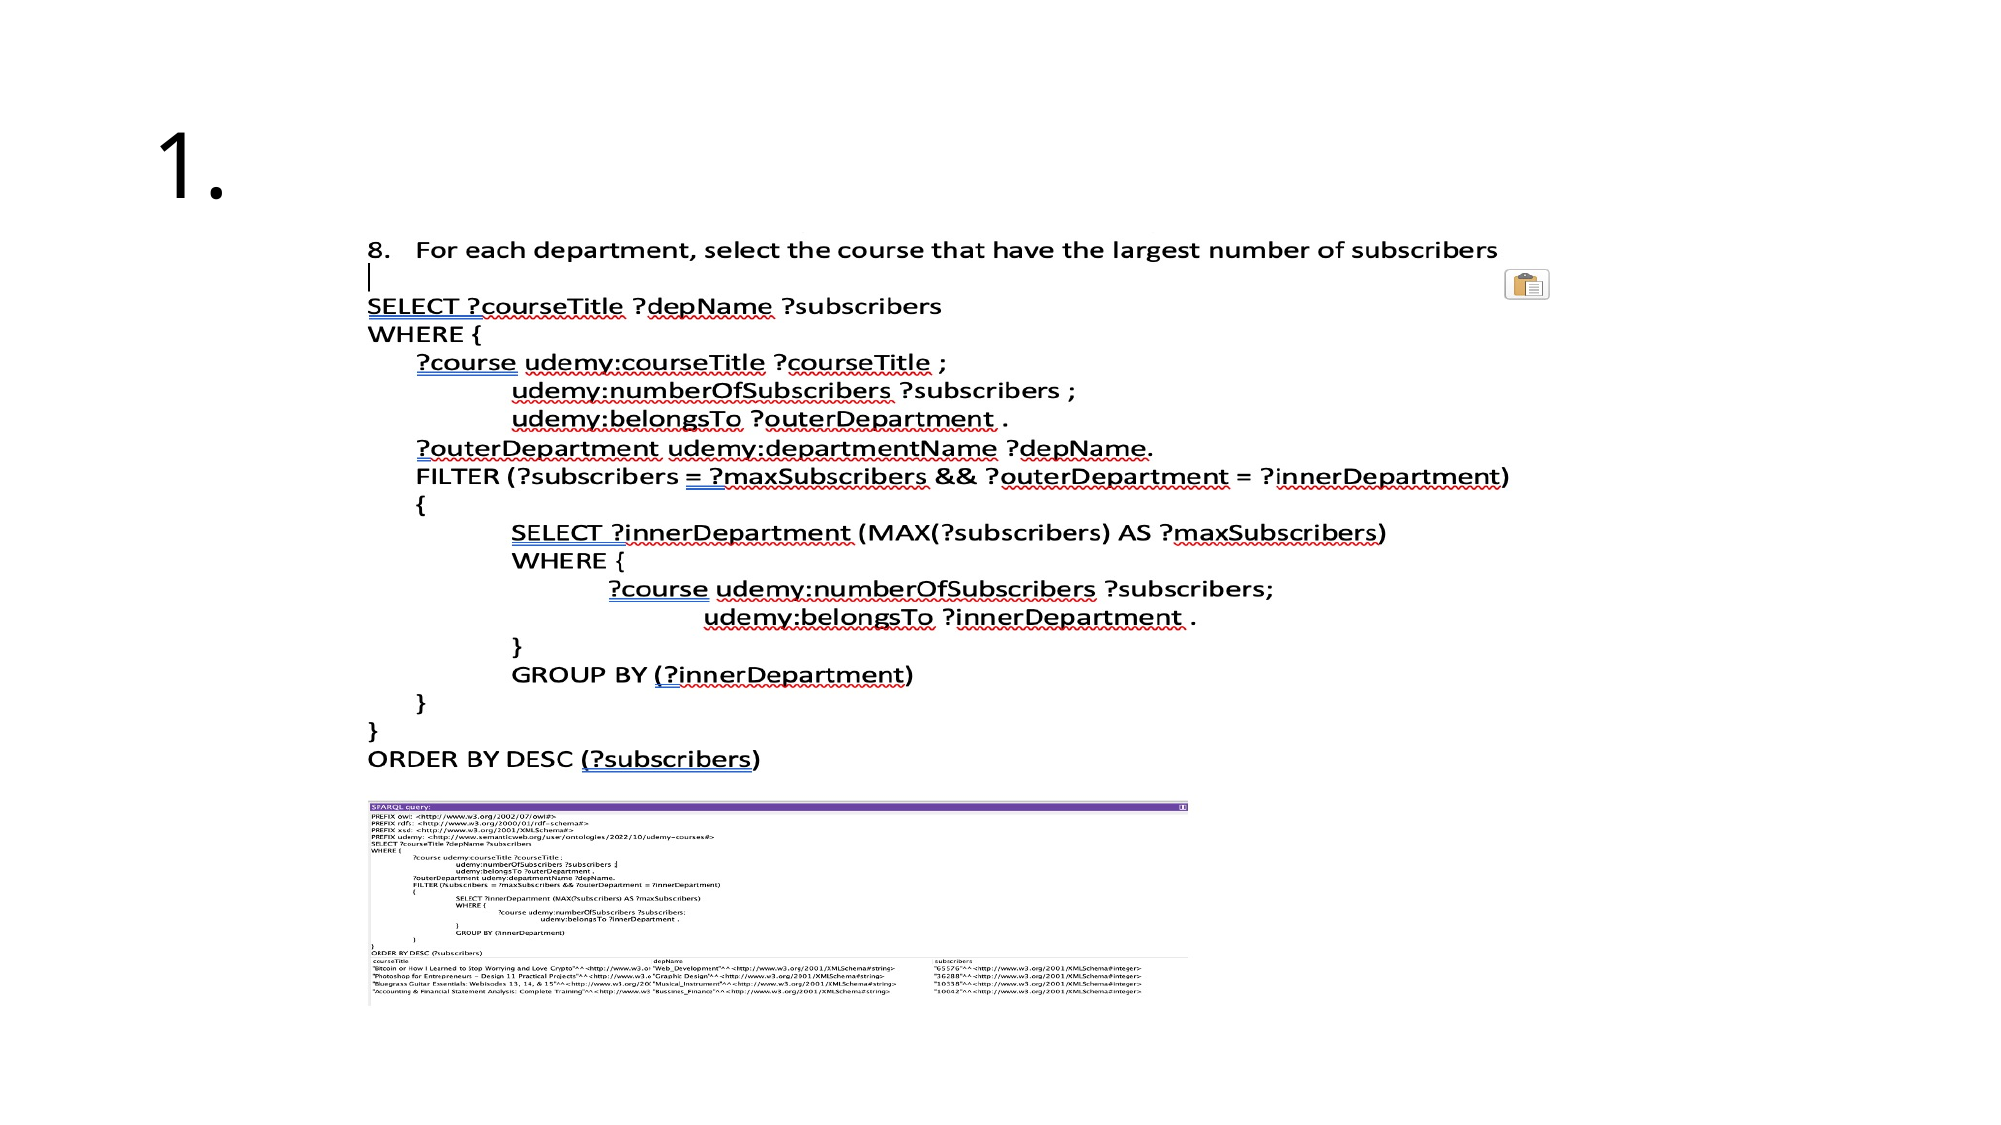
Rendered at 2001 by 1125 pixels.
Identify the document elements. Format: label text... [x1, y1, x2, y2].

title 1. [137, 59, 1863, 278]
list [350, 232, 1608, 1014]
